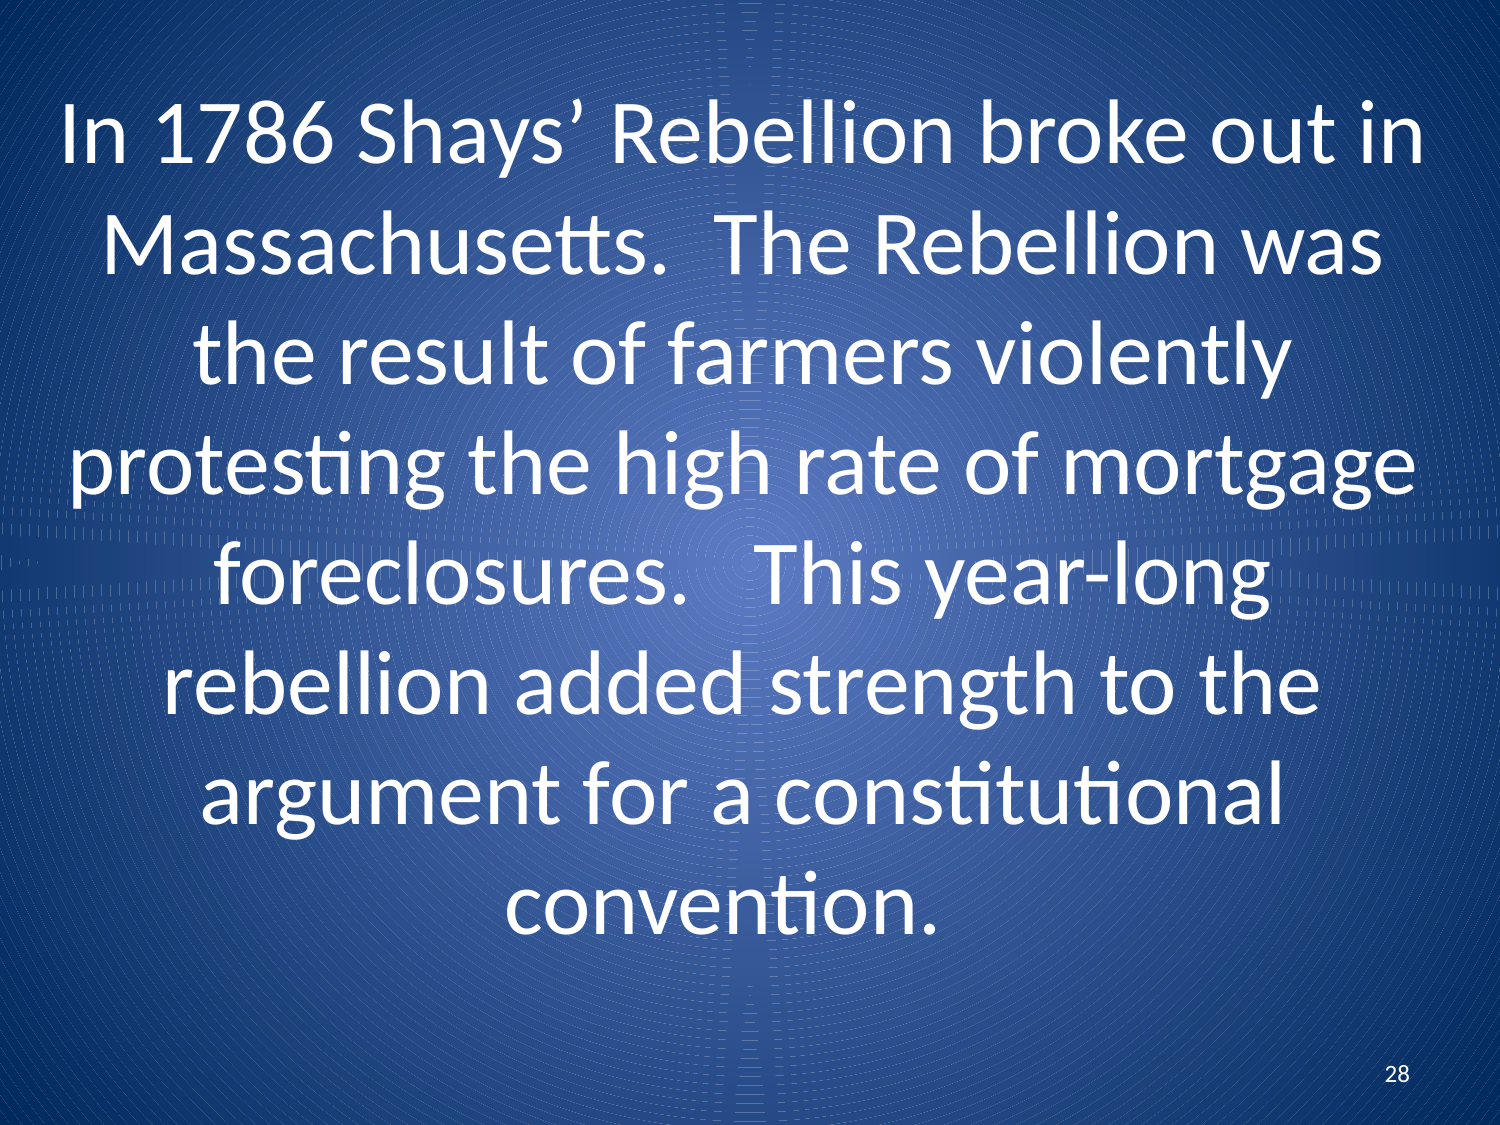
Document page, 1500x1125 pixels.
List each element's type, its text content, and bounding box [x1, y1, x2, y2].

title In 1786 Shays’ Rebellion broke out in Massachusetts. The Rebellion was the result of farmers violently protesting the high rate of mortgage foreclosures. This year-long rebellion added strength to the argument for a constitutional convention. [37, 50, 1450, 1075]
slide_number 28 [1074, 1042, 1425, 1103]
